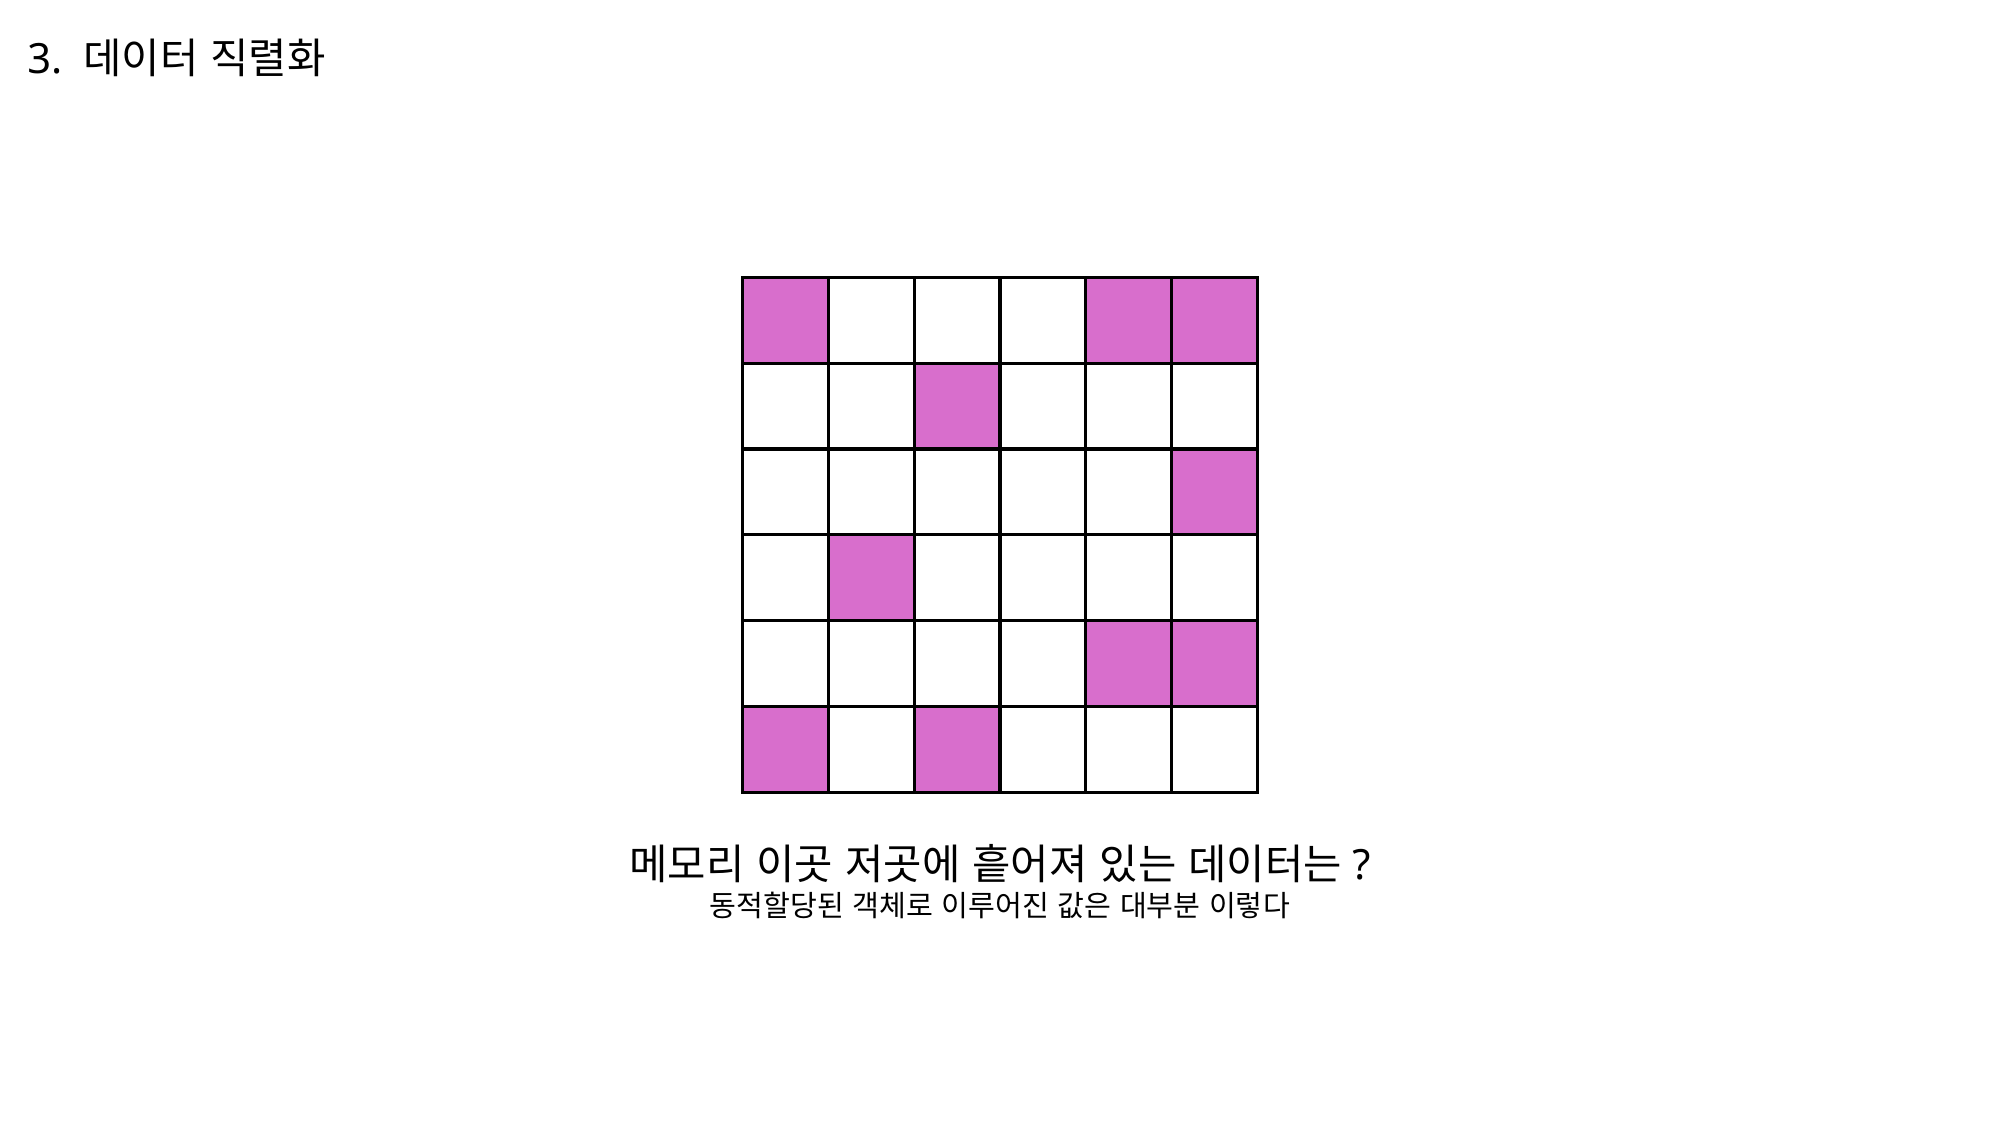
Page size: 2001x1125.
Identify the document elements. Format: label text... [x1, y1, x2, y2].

text_box 3. 데이터 직렬화 [12, 24, 341, 90]
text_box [741, 276, 1258, 793]
text_box 메모리 이곳 저곳에 흩어져 있는 데이터는? 동적할당된 객체로 이루어진 값은 대부분 이렇다 [614, 830, 1386, 930]
